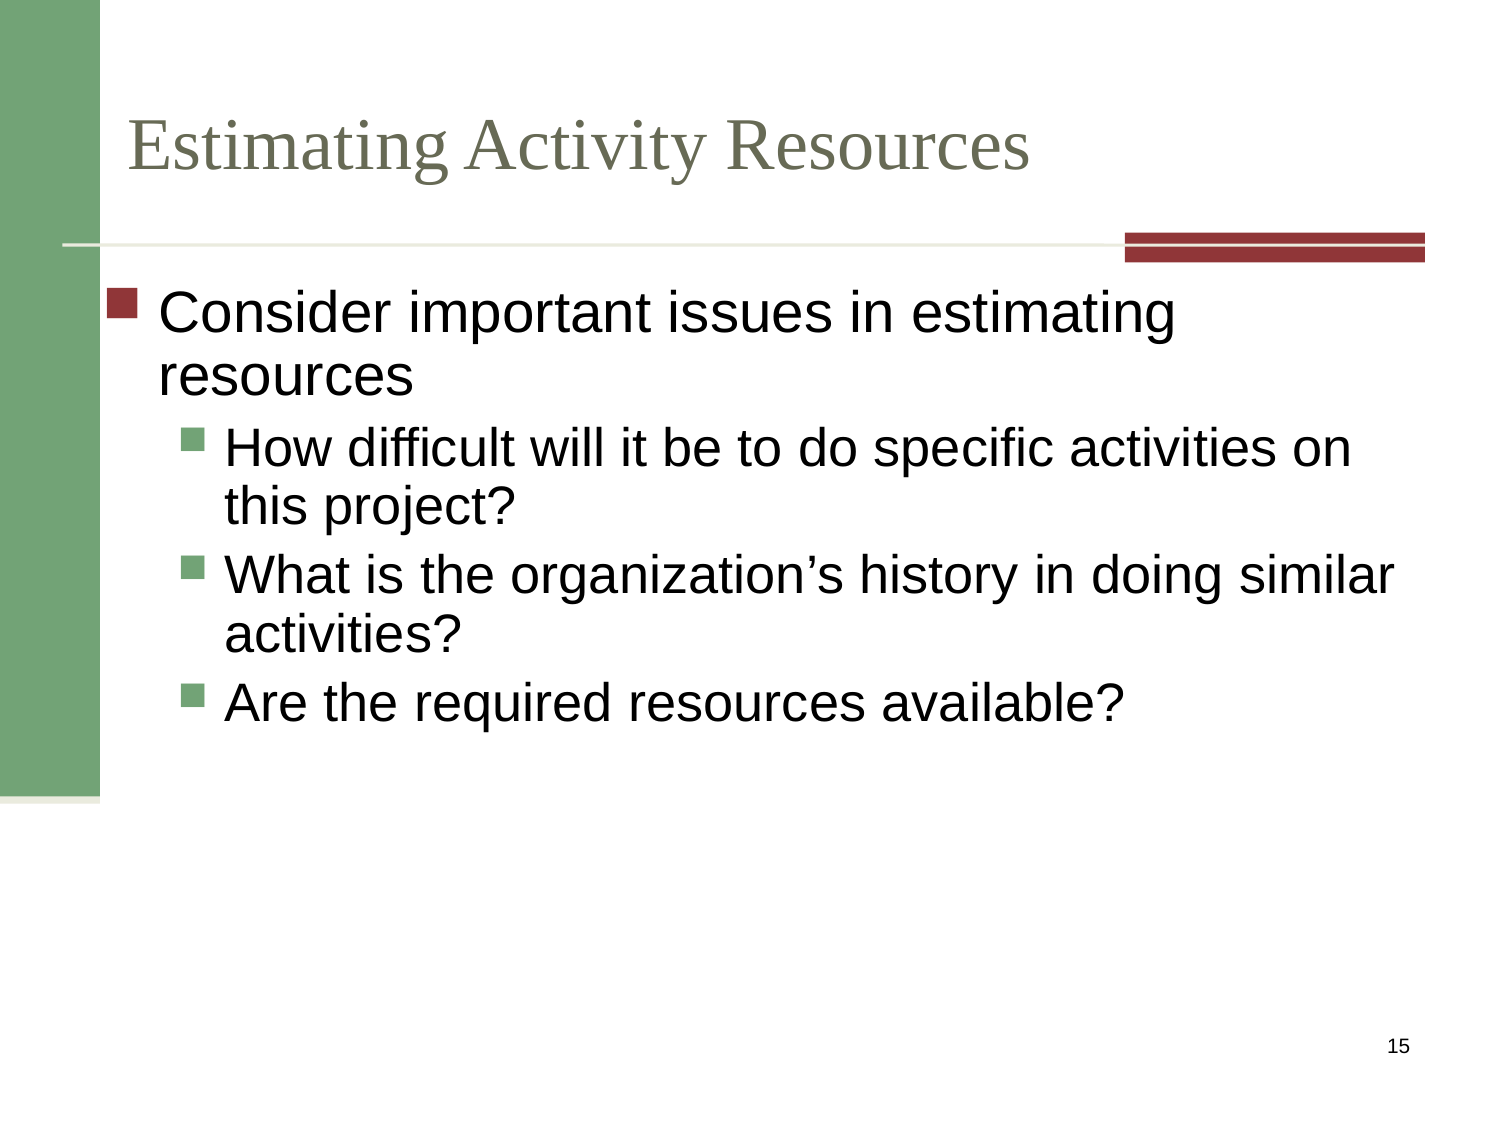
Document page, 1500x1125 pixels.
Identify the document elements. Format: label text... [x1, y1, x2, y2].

list Consider important issues in estimating resources How difficult will it be to do specific activities on this project? What is the organization’s history in doing similar activities? Are the required resources available? [87, 275, 1450, 1025]
title Estimating Activity Resources [112, 87, 1475, 193]
slide_number 15 [1112, 1024, 1426, 1101]
